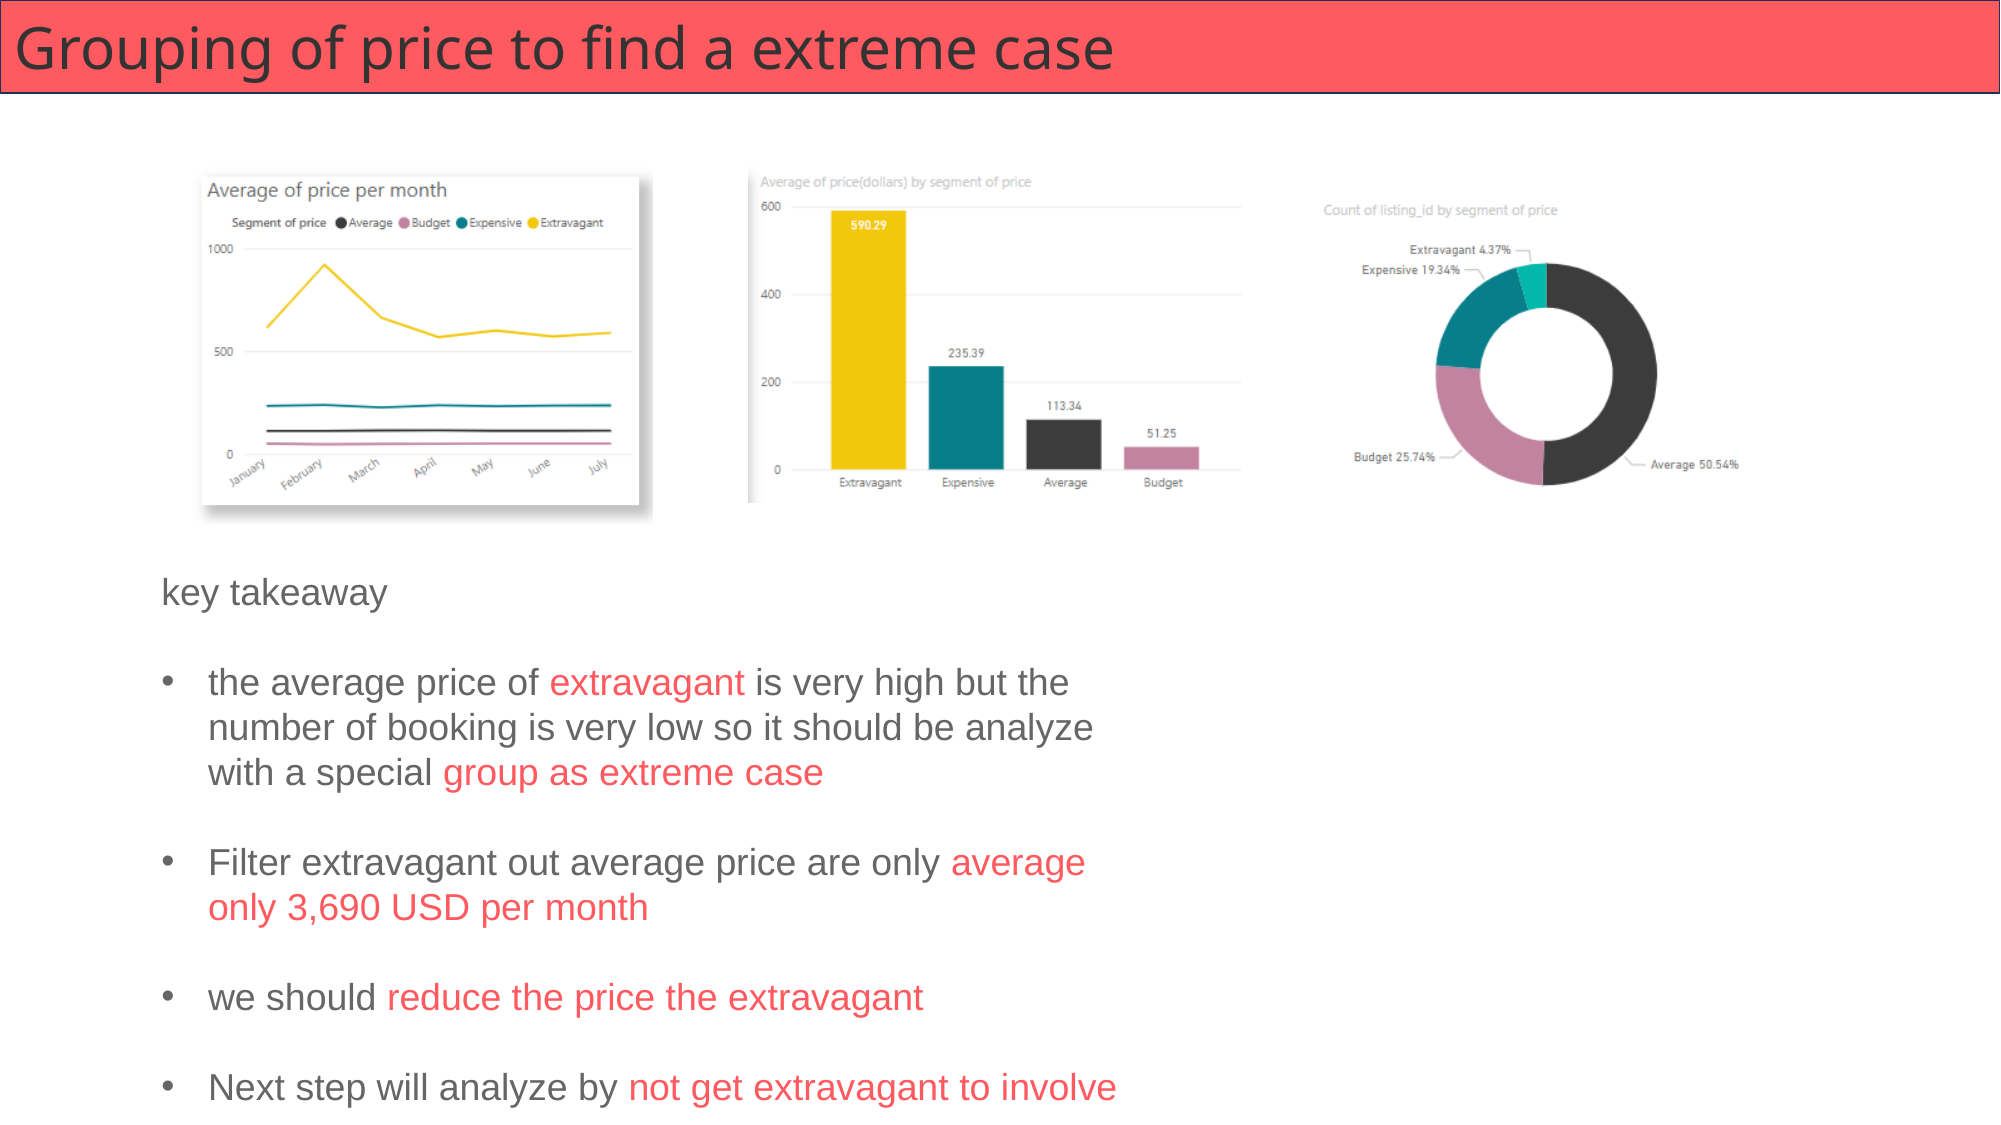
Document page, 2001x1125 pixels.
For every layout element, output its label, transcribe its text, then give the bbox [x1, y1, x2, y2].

picture [1309, 190, 1775, 504]
picture [748, 153, 1252, 503]
picture [189, 153, 653, 524]
text_box Grouping of price to find a extreme case [0, 0, 2000, 94]
text_box key takeaway the average price of extravagant is very high but the number of booking is very low so it should be analyze with a special group as extreme case Filter extravagant out average price are only average only 3,690 USD per month we should reduce the price the extravagant Next step will analyze by not get extravagant to involve [146, 560, 1158, 1115]
